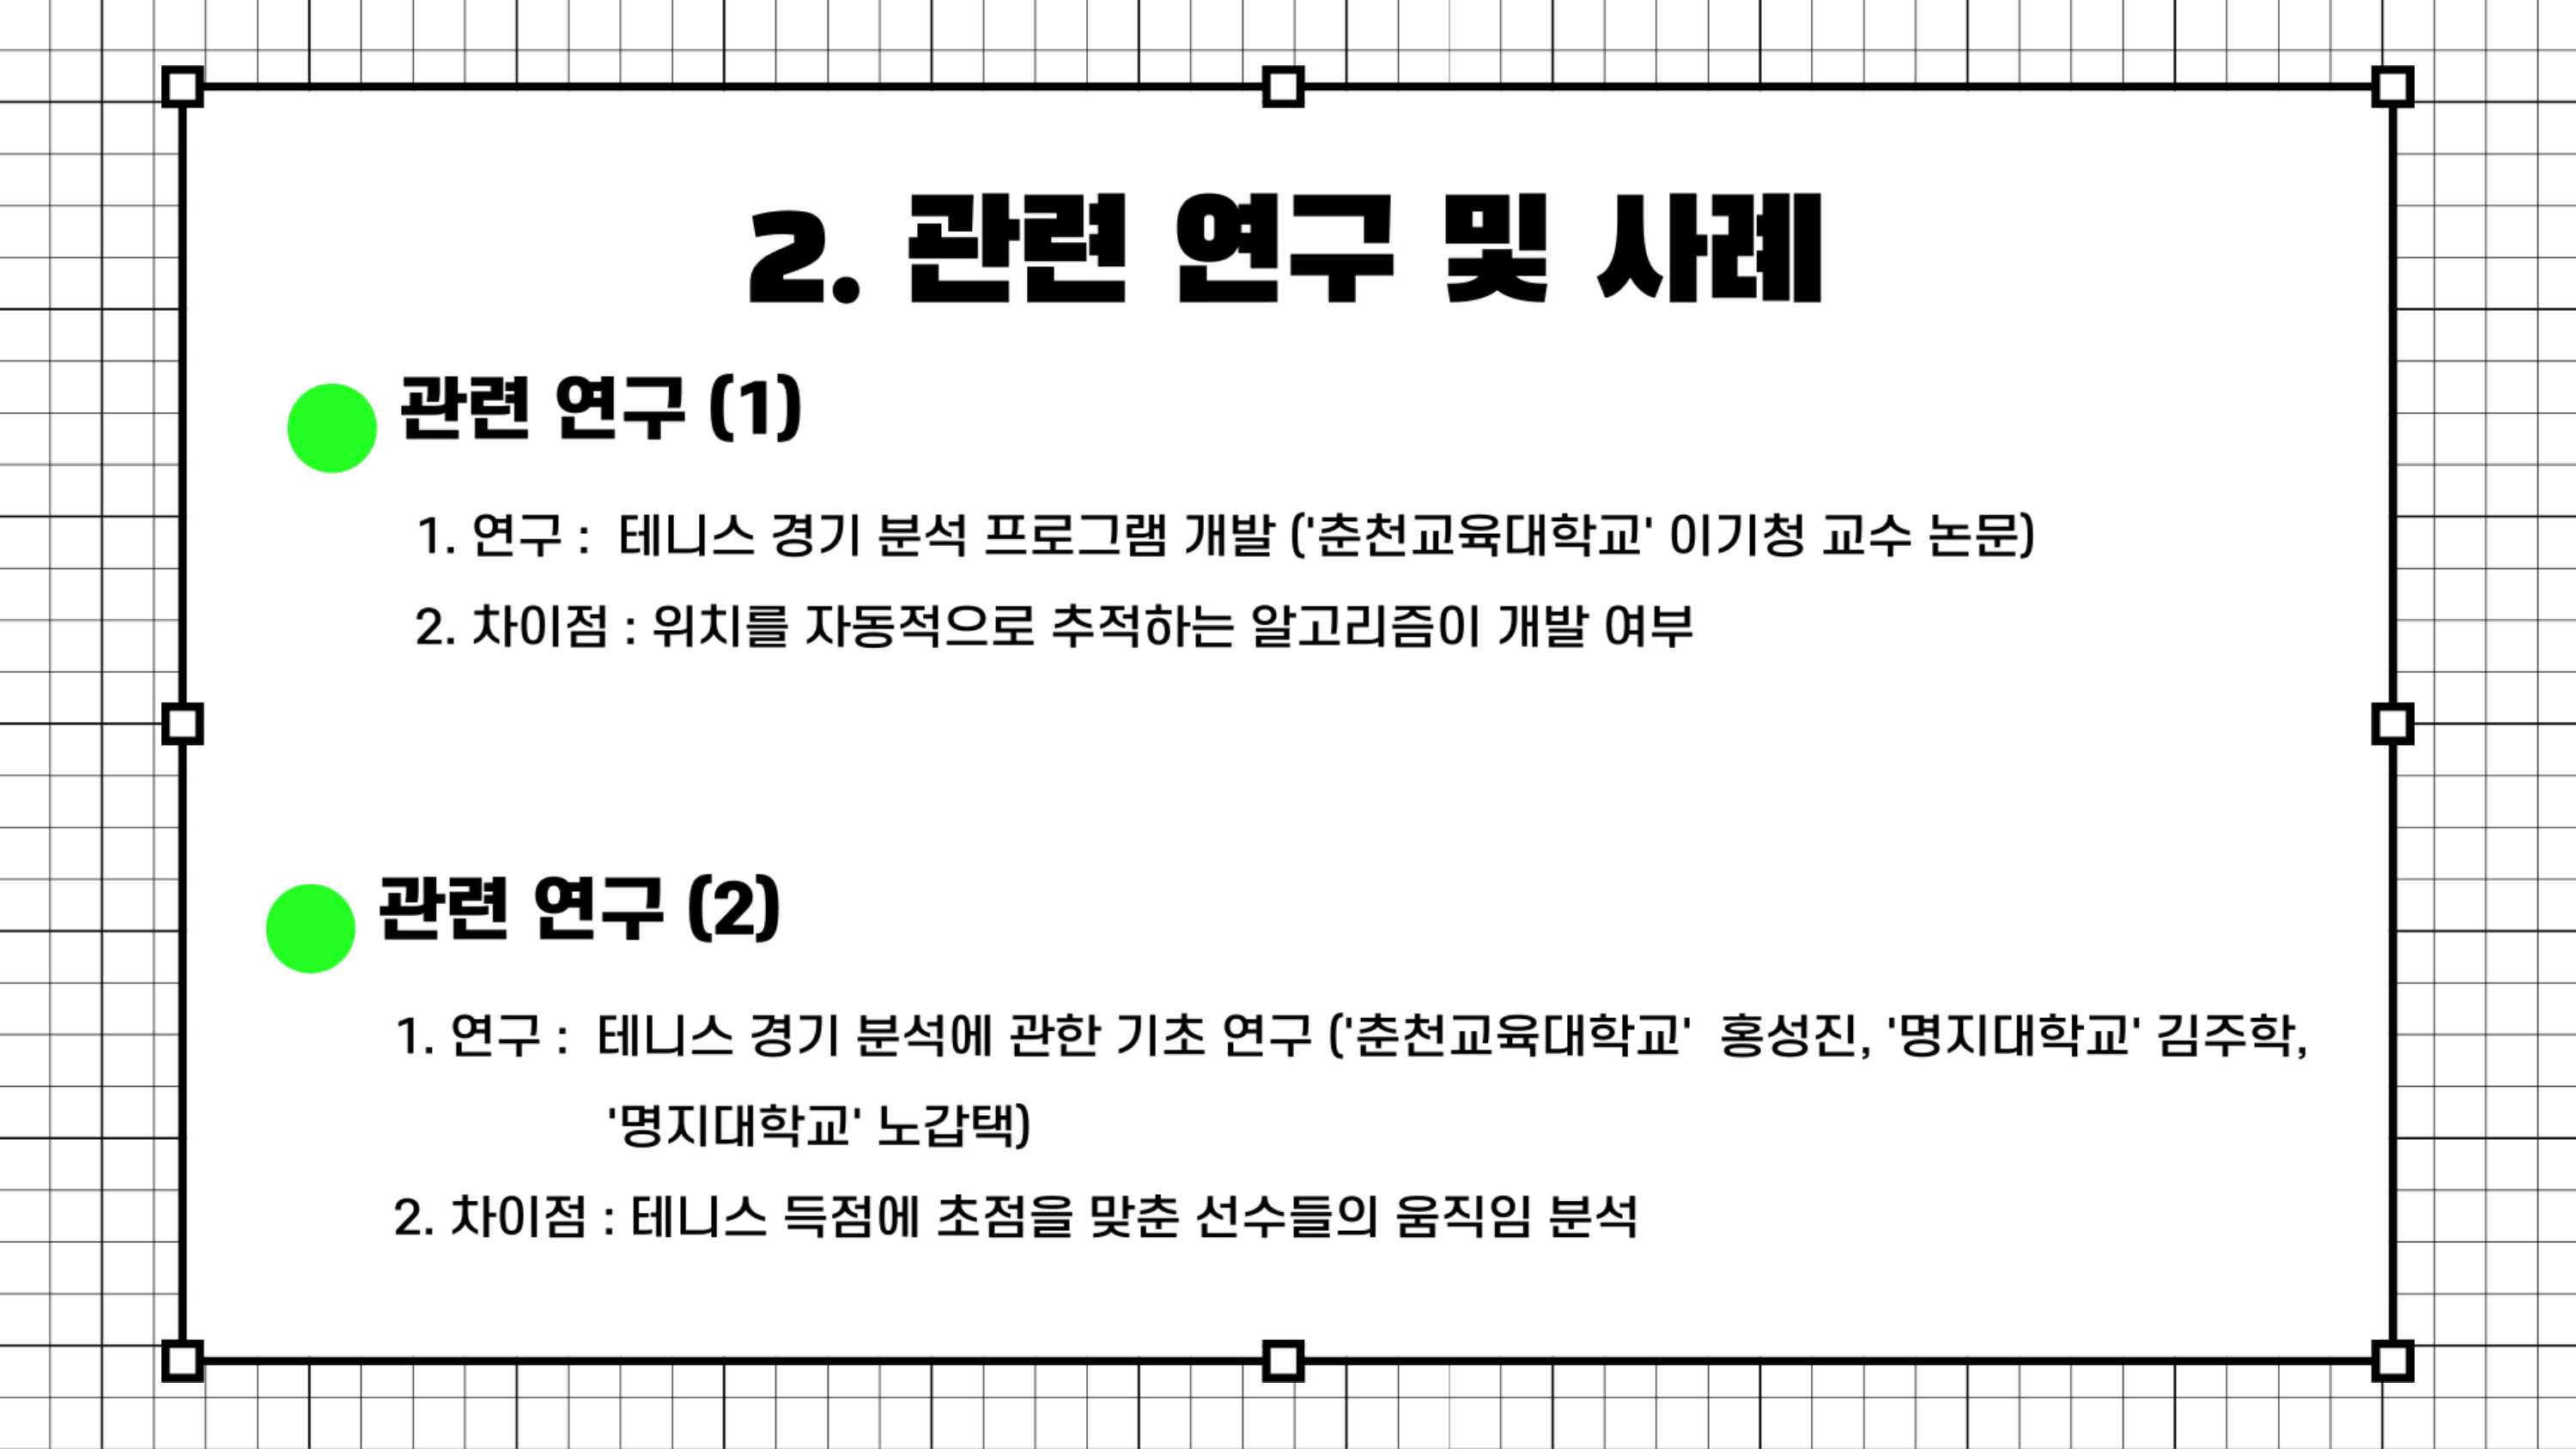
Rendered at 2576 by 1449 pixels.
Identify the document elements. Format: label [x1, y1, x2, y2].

text_box [161, 65, 2415, 1383]
picture [367, 852, 816, 985]
picture [386, 997, 2346, 1270]
text_box [288, 361, 378, 474]
picture [407, 496, 2061, 679]
text_box [0, 0, 2576, 1449]
text_box [266, 861, 356, 974]
picture [388, 139, 1895, 484]
